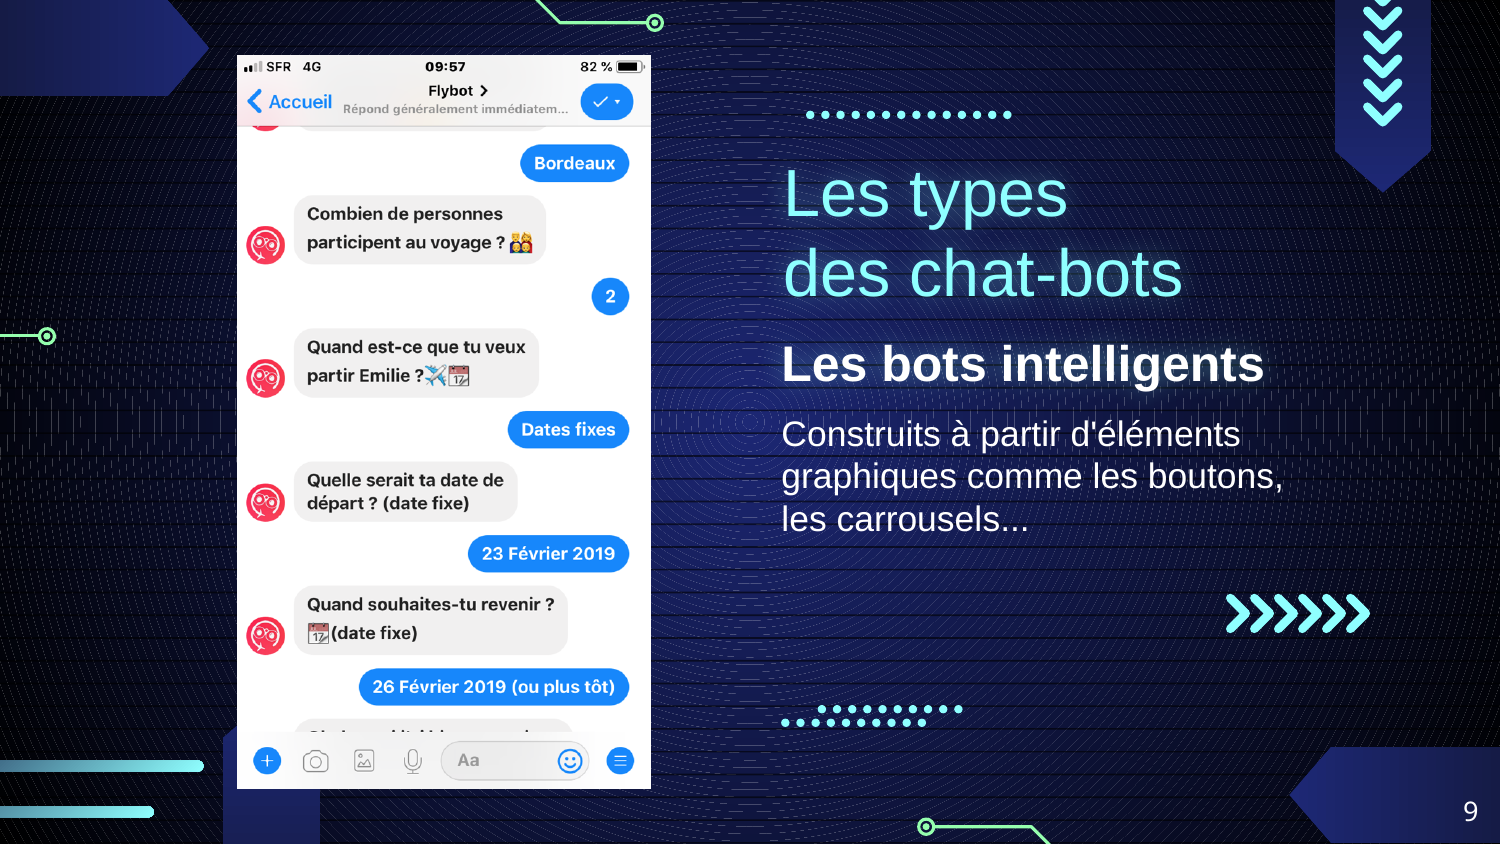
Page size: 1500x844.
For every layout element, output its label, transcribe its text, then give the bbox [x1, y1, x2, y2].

title Les bots intelligents [766, 319, 1340, 395]
picture [237, 54, 651, 789]
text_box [780, 704, 963, 728]
text_box [0, 760, 204, 772]
slide_number ‹#› [1403, 779, 1494, 844]
text_box [0, 806, 154, 818]
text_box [1225, 593, 1371, 634]
title Les types des chat-bots [768, 154, 1260, 305]
subtitle Construits à partir d'éléments graphiques comme les boutons, les carrousels... [766, 395, 1340, 554]
